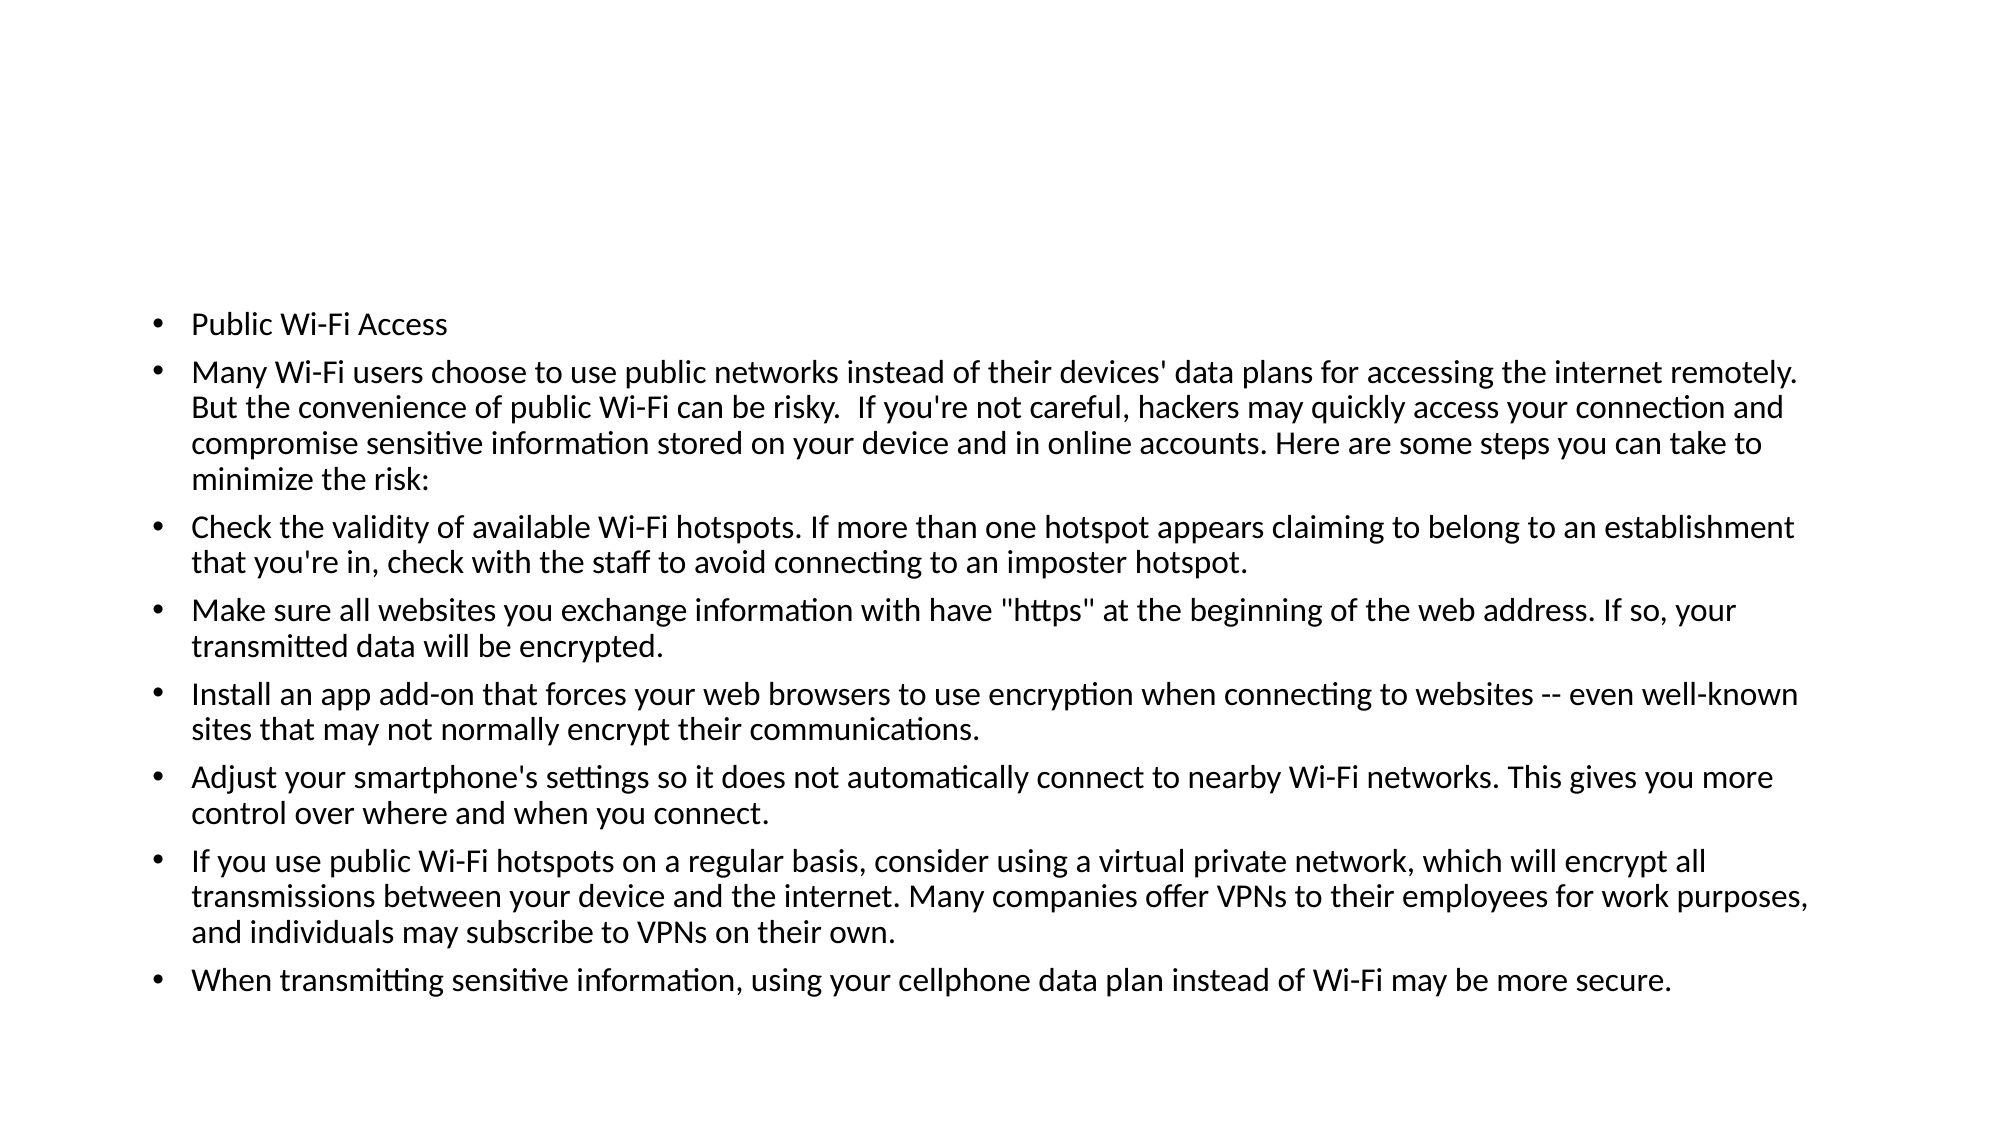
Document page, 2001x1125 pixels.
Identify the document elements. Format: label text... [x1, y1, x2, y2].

list Public Wi-Fi Access Many Wi-Fi users choose to use public networks instead of their devices' data plans for accessing the internet remotely. But the convenience of public Wi-Fi can be risky. If you're not careful, hackers may quickly access your connection and compromise sensitive information stored on your device and in online accounts. Here are some steps you can take to minimize the risk: Check the validity of available Wi-Fi hotspots. If more than one hotspot appears claiming to belong to an establishment that you're in, check with the staff to avoid connecting to an imposter hotspot. Make sure all websites you exchange information with have "https" at the beginning of the web address. If so, your transmitted data will be encrypted. Install an app add-on that forces your web browsers to use encryption when connecting to websites -- even well-known sites that may not normally encrypt their communications. Adjust your smartphone's settings so it does not automatically connect to nearby Wi-Fi networks. This gives you more control over where and when you connect. If you use public Wi-Fi hotspots on a regular basis, consider using a virtual private network, which will encrypt all transmissions between your device and the internet. Many companies offer VPNs to their employees for work purposes, and individuals may subscribe to VPNs on their own. When transmitting sensitive information, using your cellphone data plan instead of Wi-Fi may be more secure. [137, 299, 1863, 1014]
